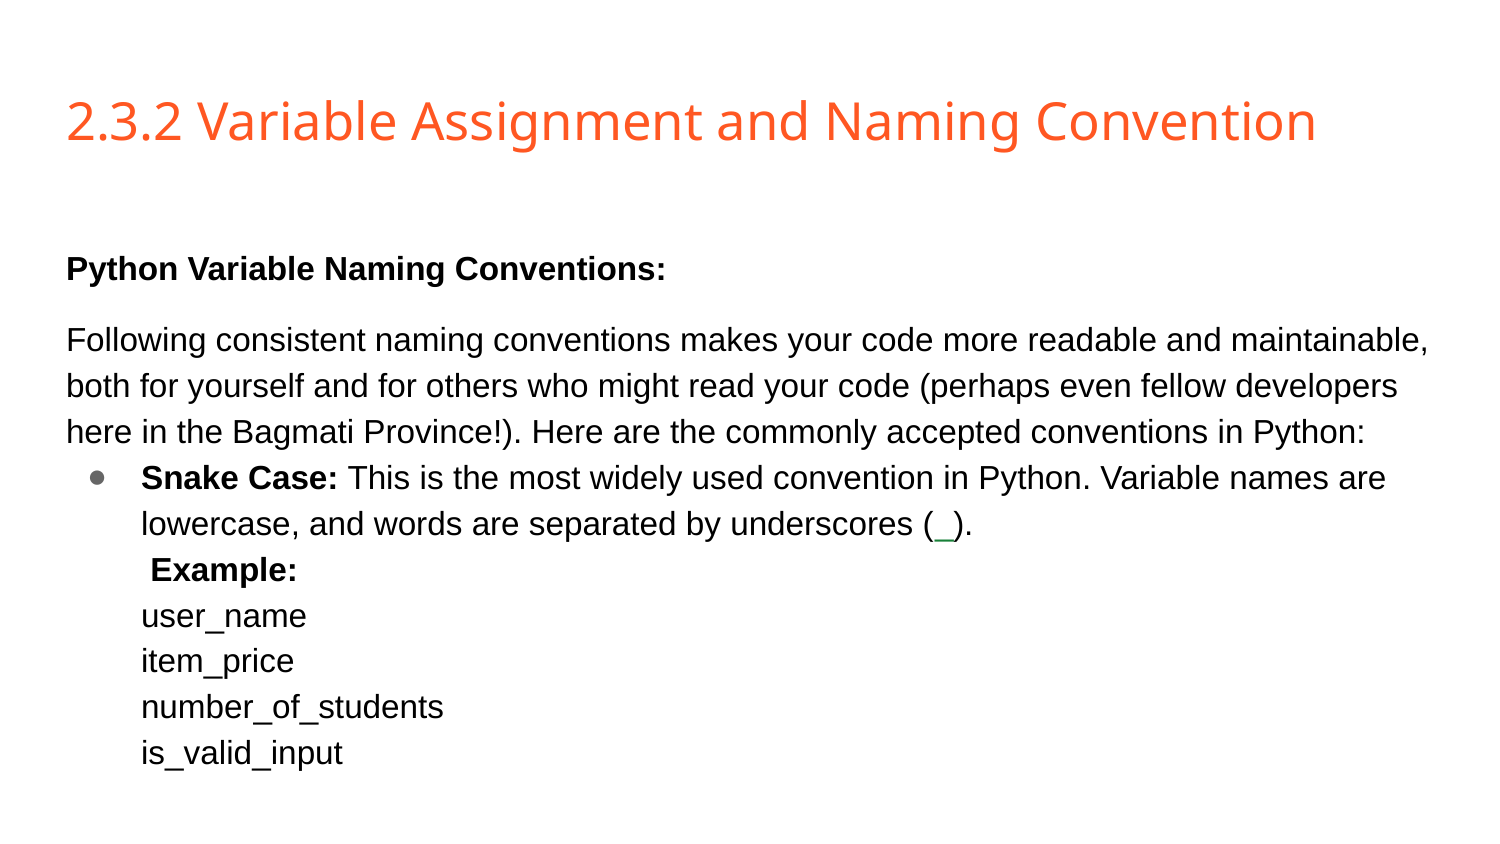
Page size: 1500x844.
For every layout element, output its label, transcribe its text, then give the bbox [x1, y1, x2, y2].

list Python Variable Naming Conventions: Following consistent naming conventions makes your code more readable and maintainable, both for yourself and for others who might read your code (perhaps even fellow developers here in the Bagmati Province!). Here are the commonly accepted conventions in Python: Snake Case: This is the most widely used convention in Python. Variable names are lowercase, and words are separated by underscores (_). Example: user_name item_price number_of_students is_valid_input [51, 226, 1449, 787]
title 2.3.2 Variable Assignment and Naming Convention [51, 72, 1449, 167]
